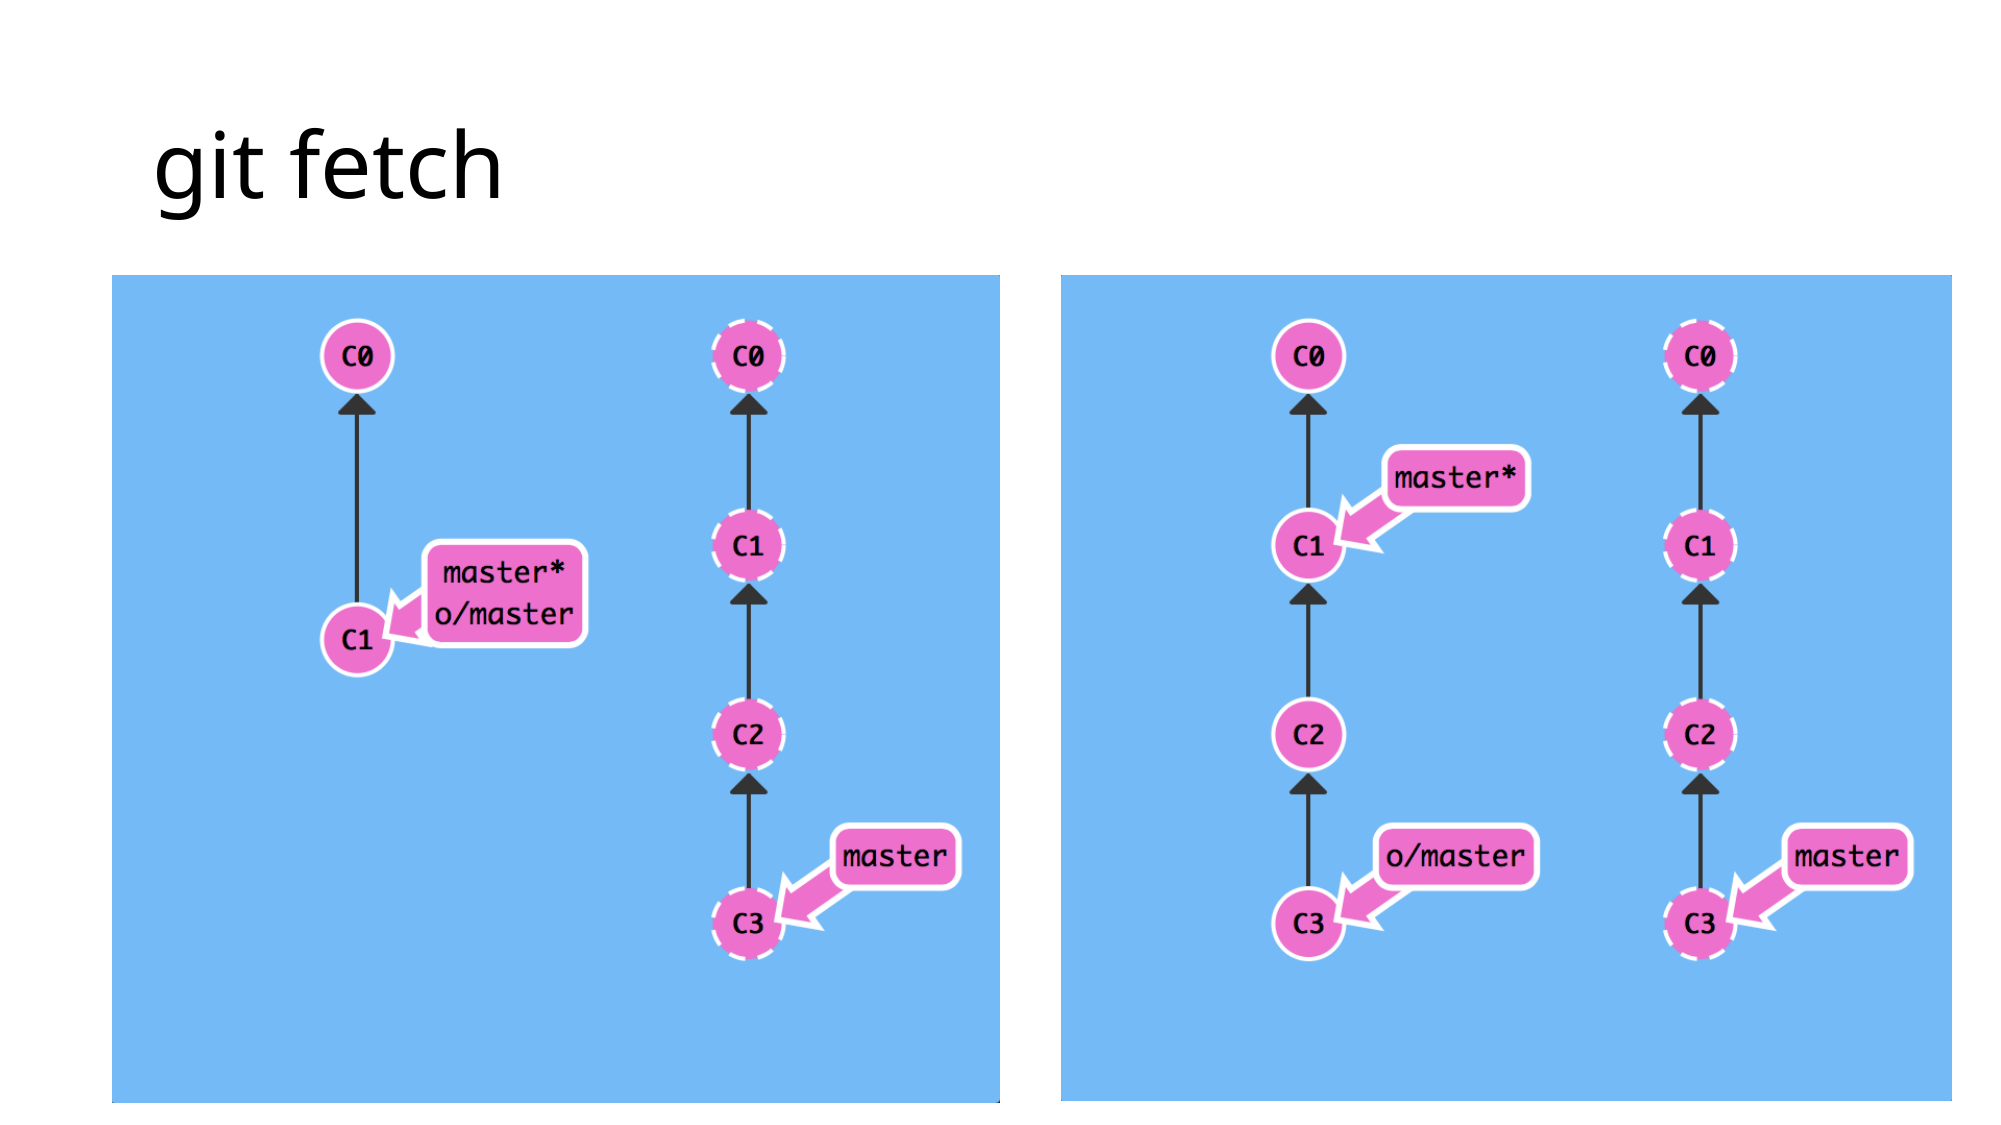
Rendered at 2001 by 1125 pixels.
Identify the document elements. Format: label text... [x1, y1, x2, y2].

picture [112, 275, 1000, 1103]
title git fetch [137, 59, 1863, 278]
picture [1061, 275, 1952, 1101]
